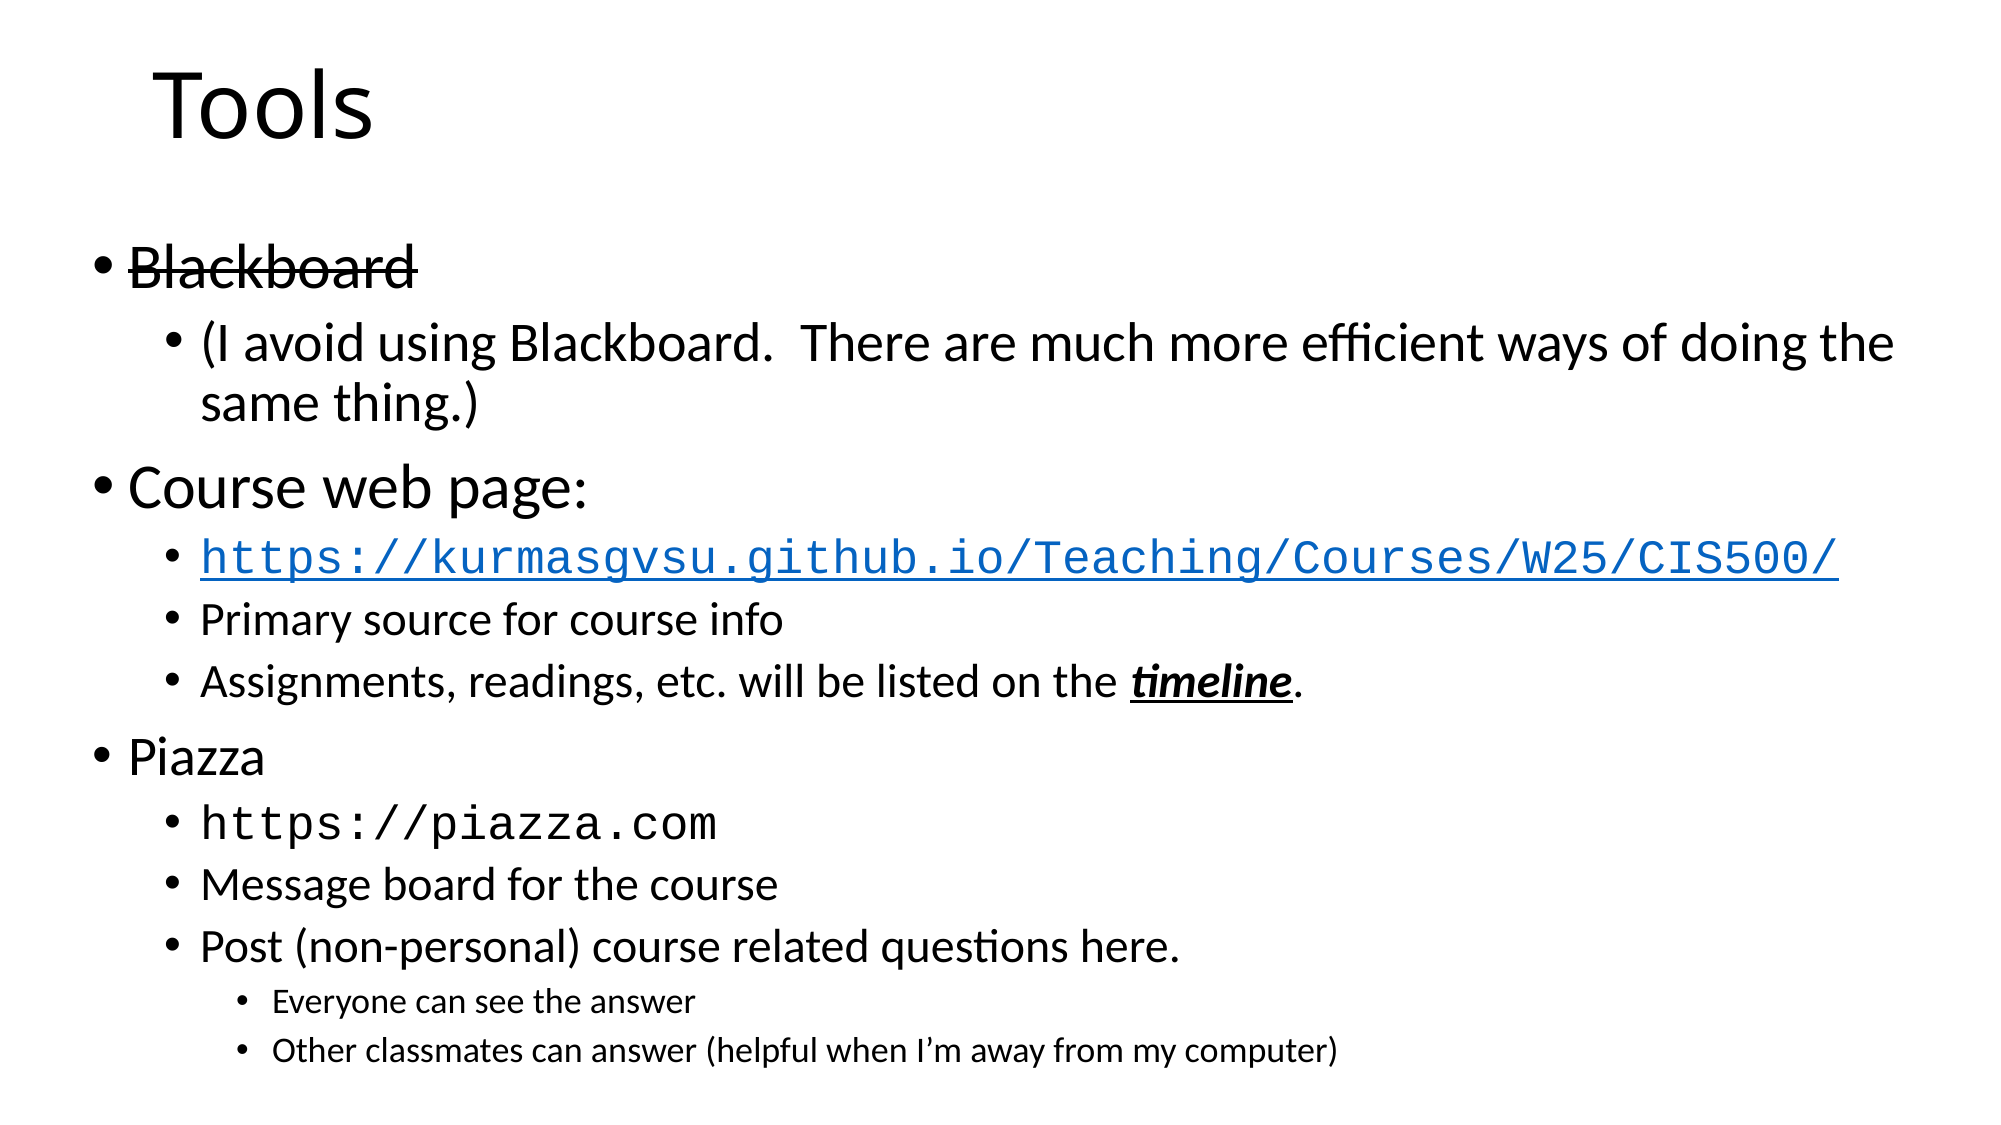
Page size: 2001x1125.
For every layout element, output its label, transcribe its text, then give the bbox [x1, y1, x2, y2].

title Tools [137, 0, 1863, 218]
list Blackboard (I avoid using Blackboard. There are much more efficient ways of doing the same thing.) Course web page: https://kurmasgvsu.github.io/Teaching/Courses/W25/CIS500/ Primary source for course info Assignments, readings, etc. will be listed on the timeline. Piazza https://piazza.com Message board for the course Post (non-personal) course related questions here. Everyone can see the answer Other classmates can answer (helpful when I’m away from my computer) [77, 226, 1942, 1078]
